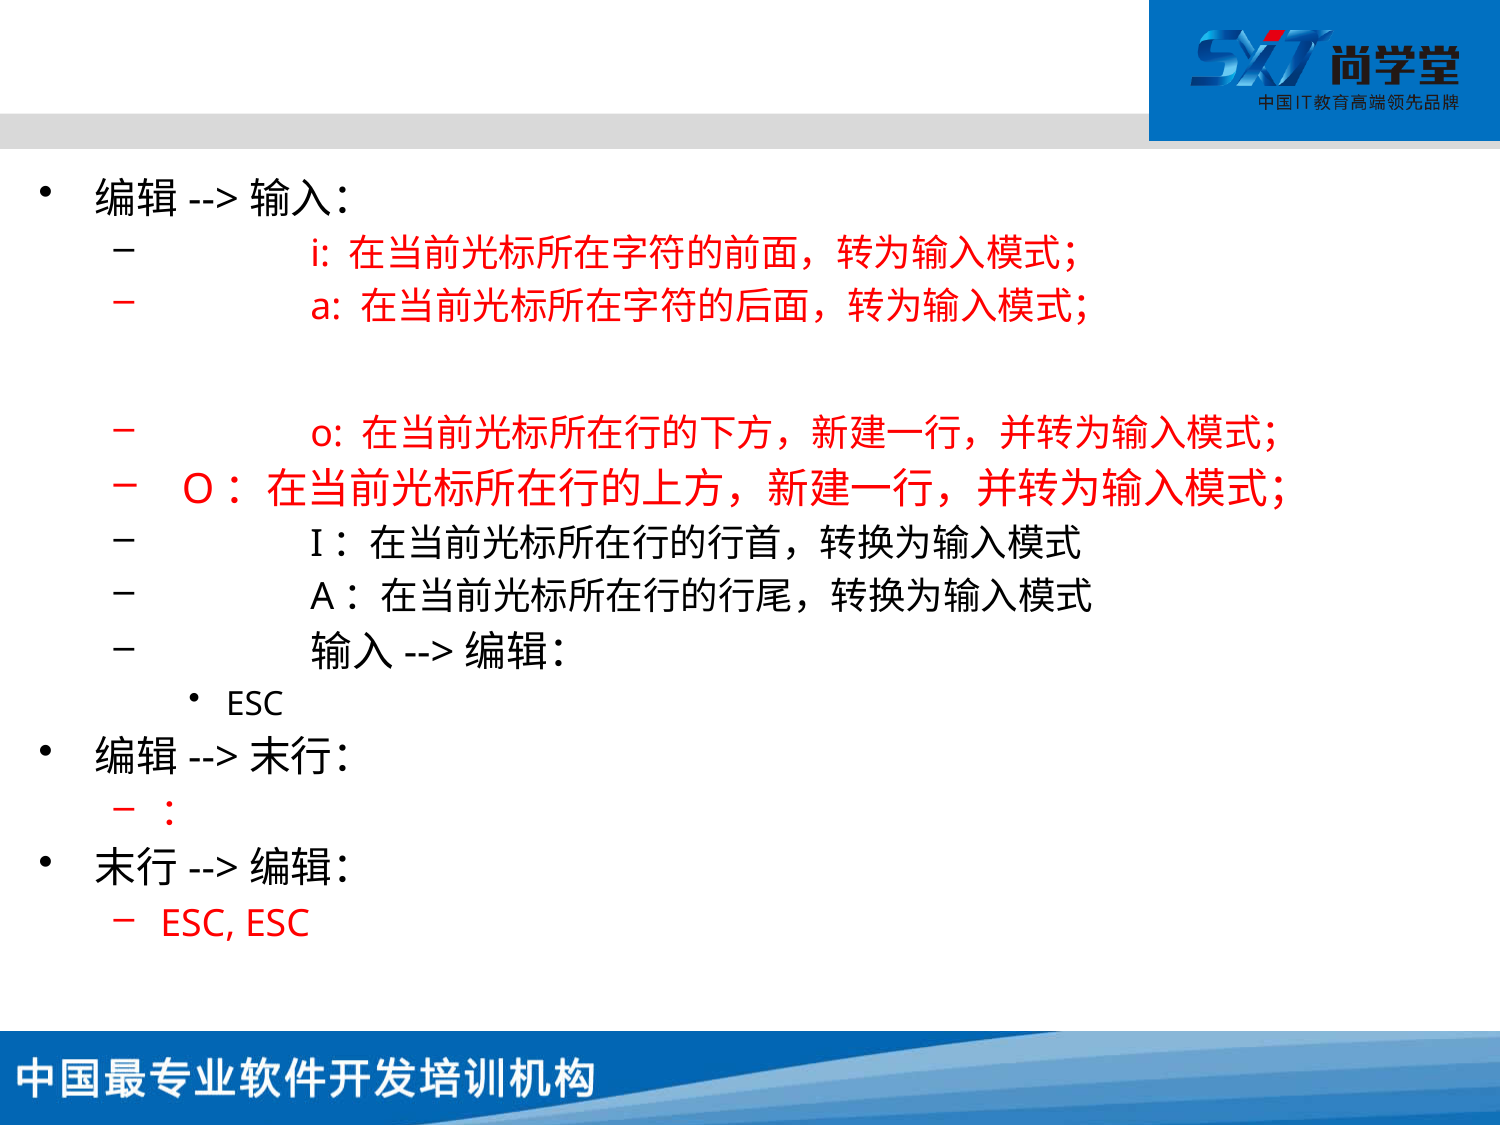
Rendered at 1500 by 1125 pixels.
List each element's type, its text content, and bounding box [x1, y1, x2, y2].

list 编辑-->输入： i: 在当前光标所在字符的前面，转为输入模式； a: 在当前光标所在字符的后面，转为输入模式； o: 在当前光标所在行的下方，新建一行，并转为输入模式； O：在当前光标所在行的上方，新建一行，并转为输入模式； I：在当前光标所在行的行首，转换为输入模式 A：在当前光标所在行的行尾，转换为输入模式 输入-->编辑： ESC 编辑-->末行： ： 末行-->编辑： ESC, ESC [23, 164, 1465, 997]
picture [0, 1031, 1500, 1125]
picture [1149, 0, 1500, 141]
